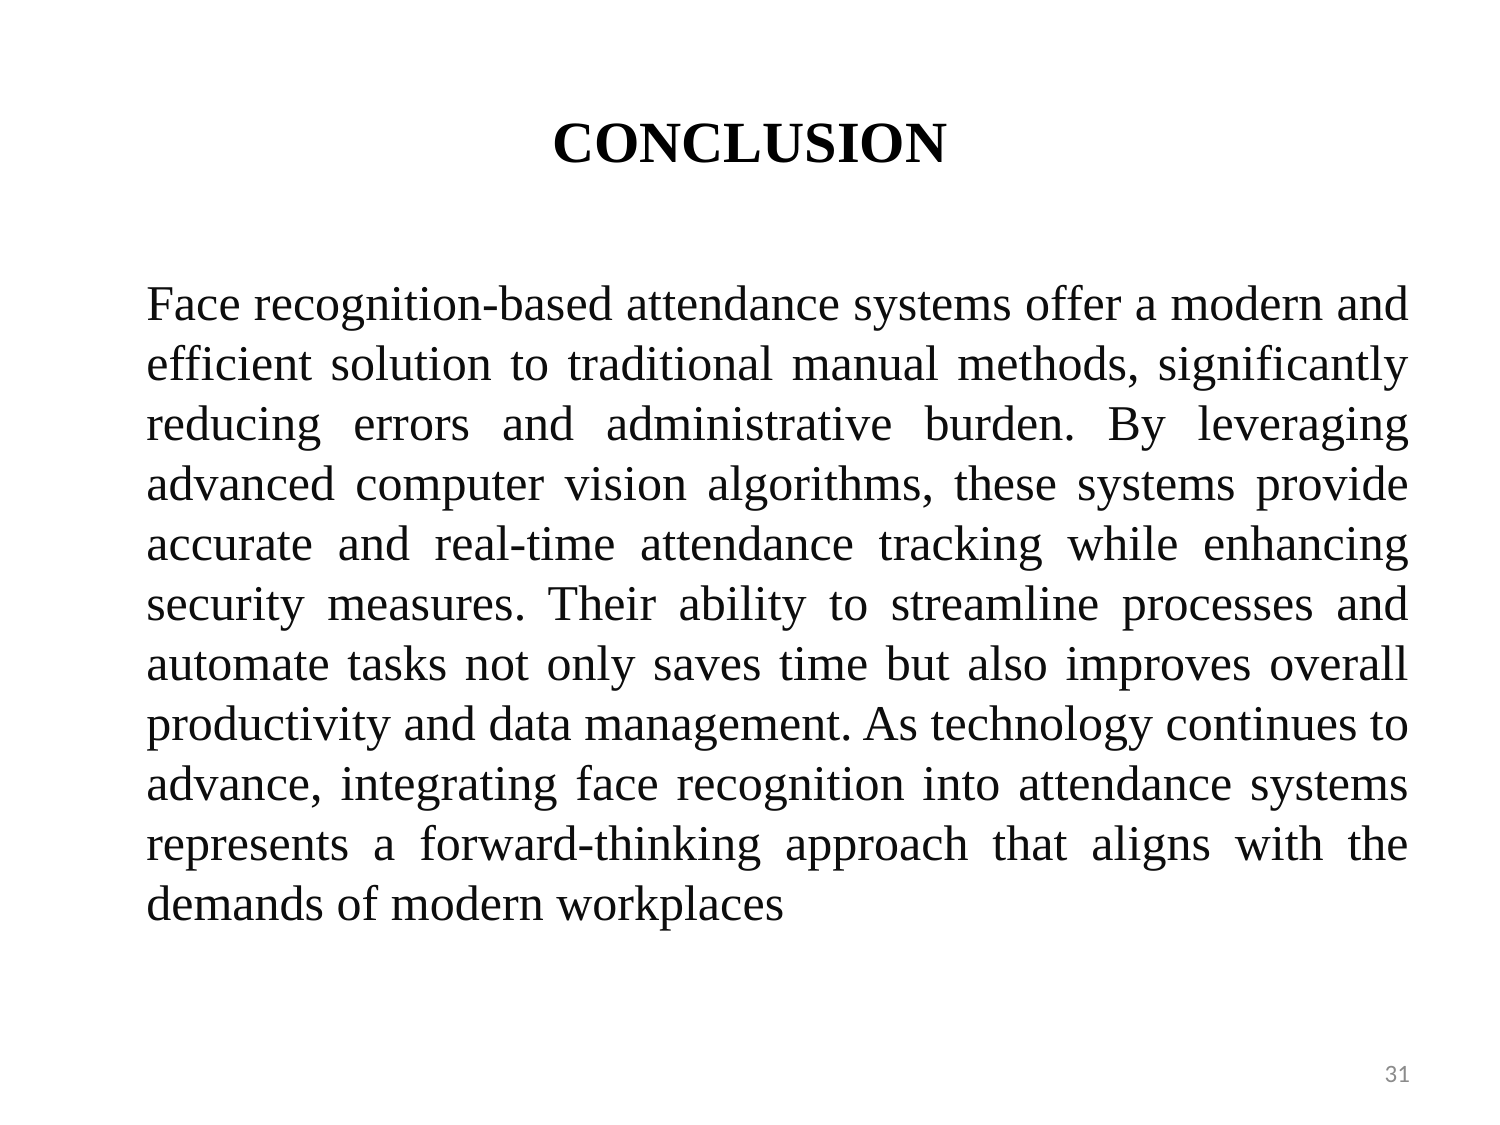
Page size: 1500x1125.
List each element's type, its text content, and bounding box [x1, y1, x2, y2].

title CONCLUSION [75, 45, 1425, 233]
slide_number 31 [1074, 1042, 1425, 1103]
list Face recognition-based attendance systems offer a modern and efficient solution to traditional manual methods, significantly reducing errors and administrative burden. By leveraging advanced computer vision algorithms, these systems provide accurate and real-time attendance tracking while enhancing security measures. Their ability to streamline processes and automate tasks not only saves time but also improves overall productivity and data management. As technology continues to advance, integrating face recognition into attendance systems represents a forward-thinking approach that aligns with the demands of modern workplaces [75, 262, 1425, 1005]
